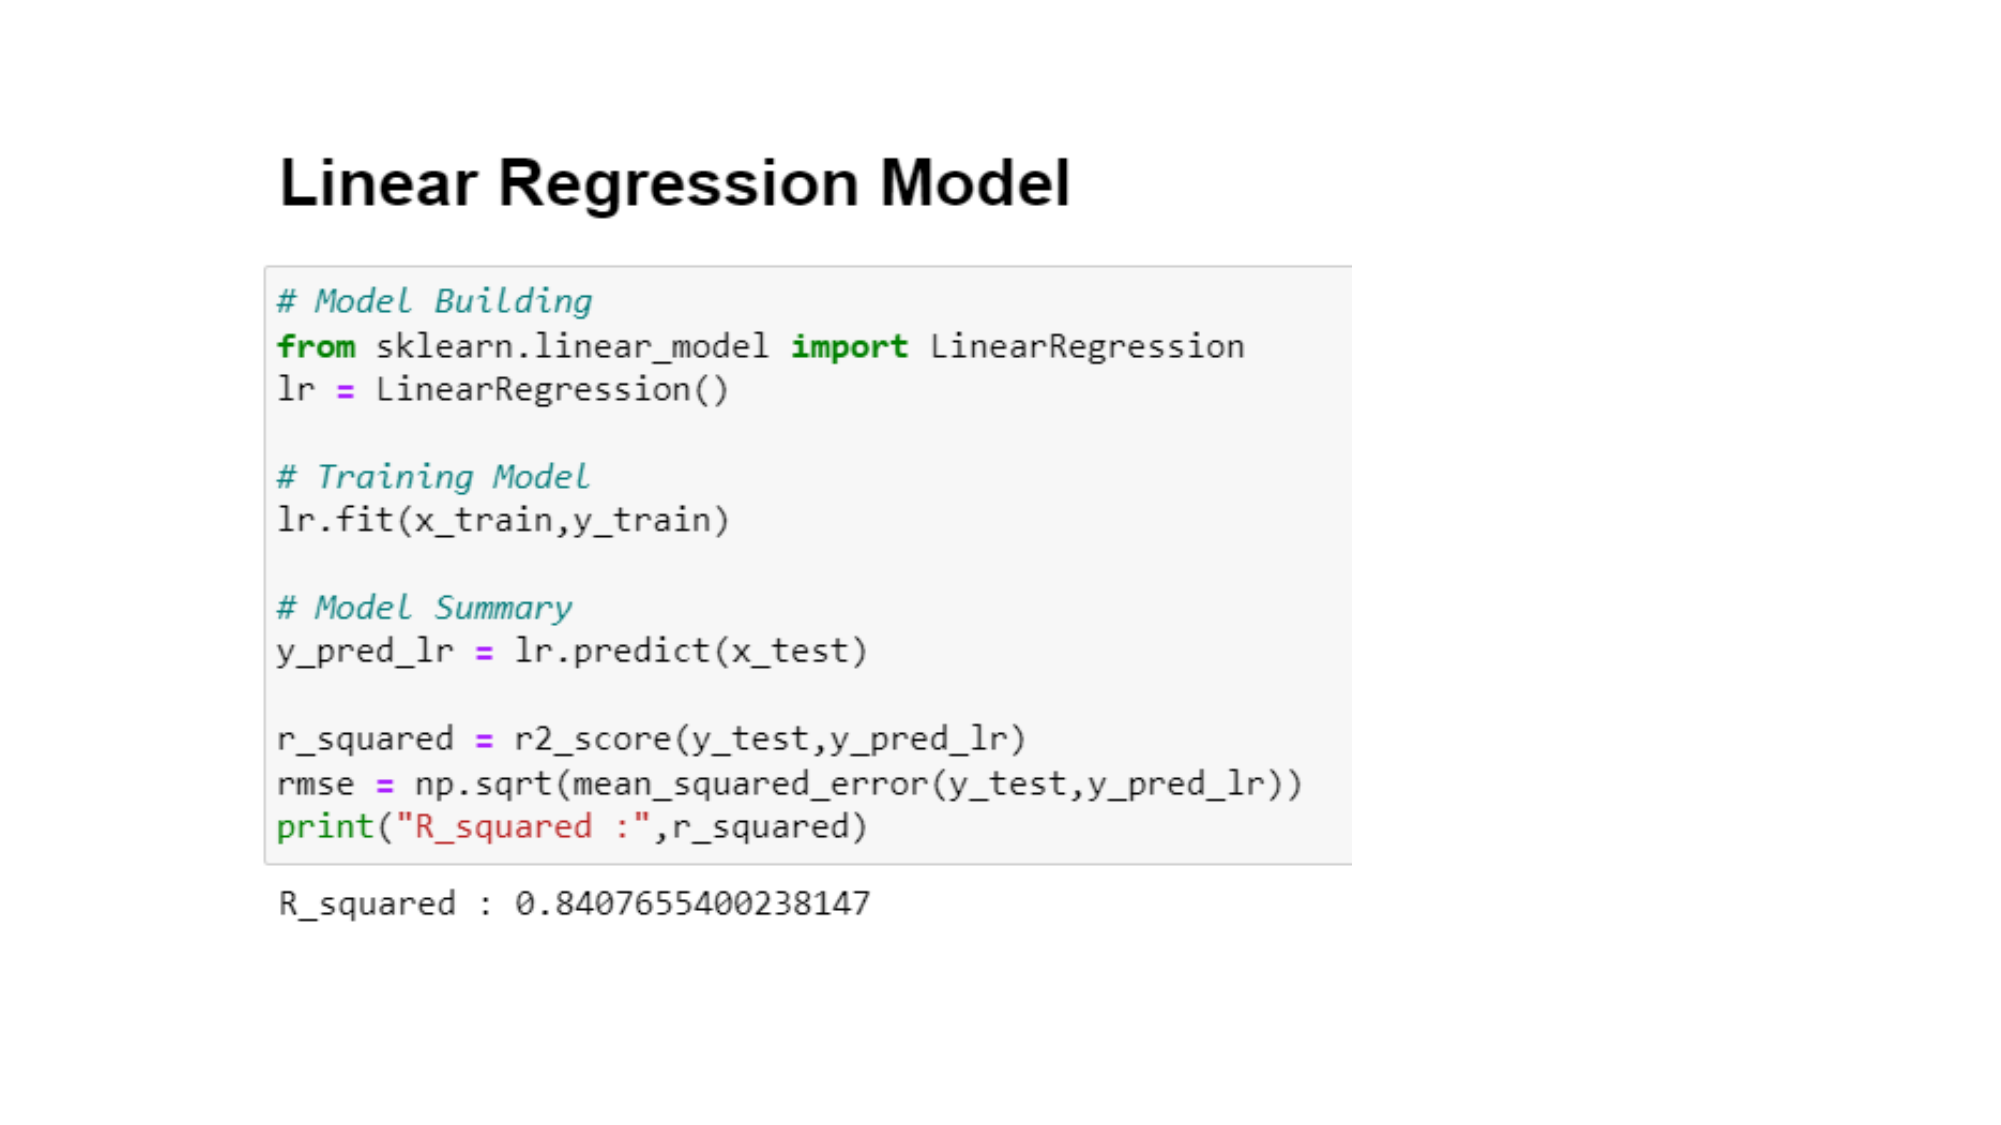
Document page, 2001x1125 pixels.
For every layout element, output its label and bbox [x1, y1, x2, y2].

picture [244, 133, 1352, 956]
